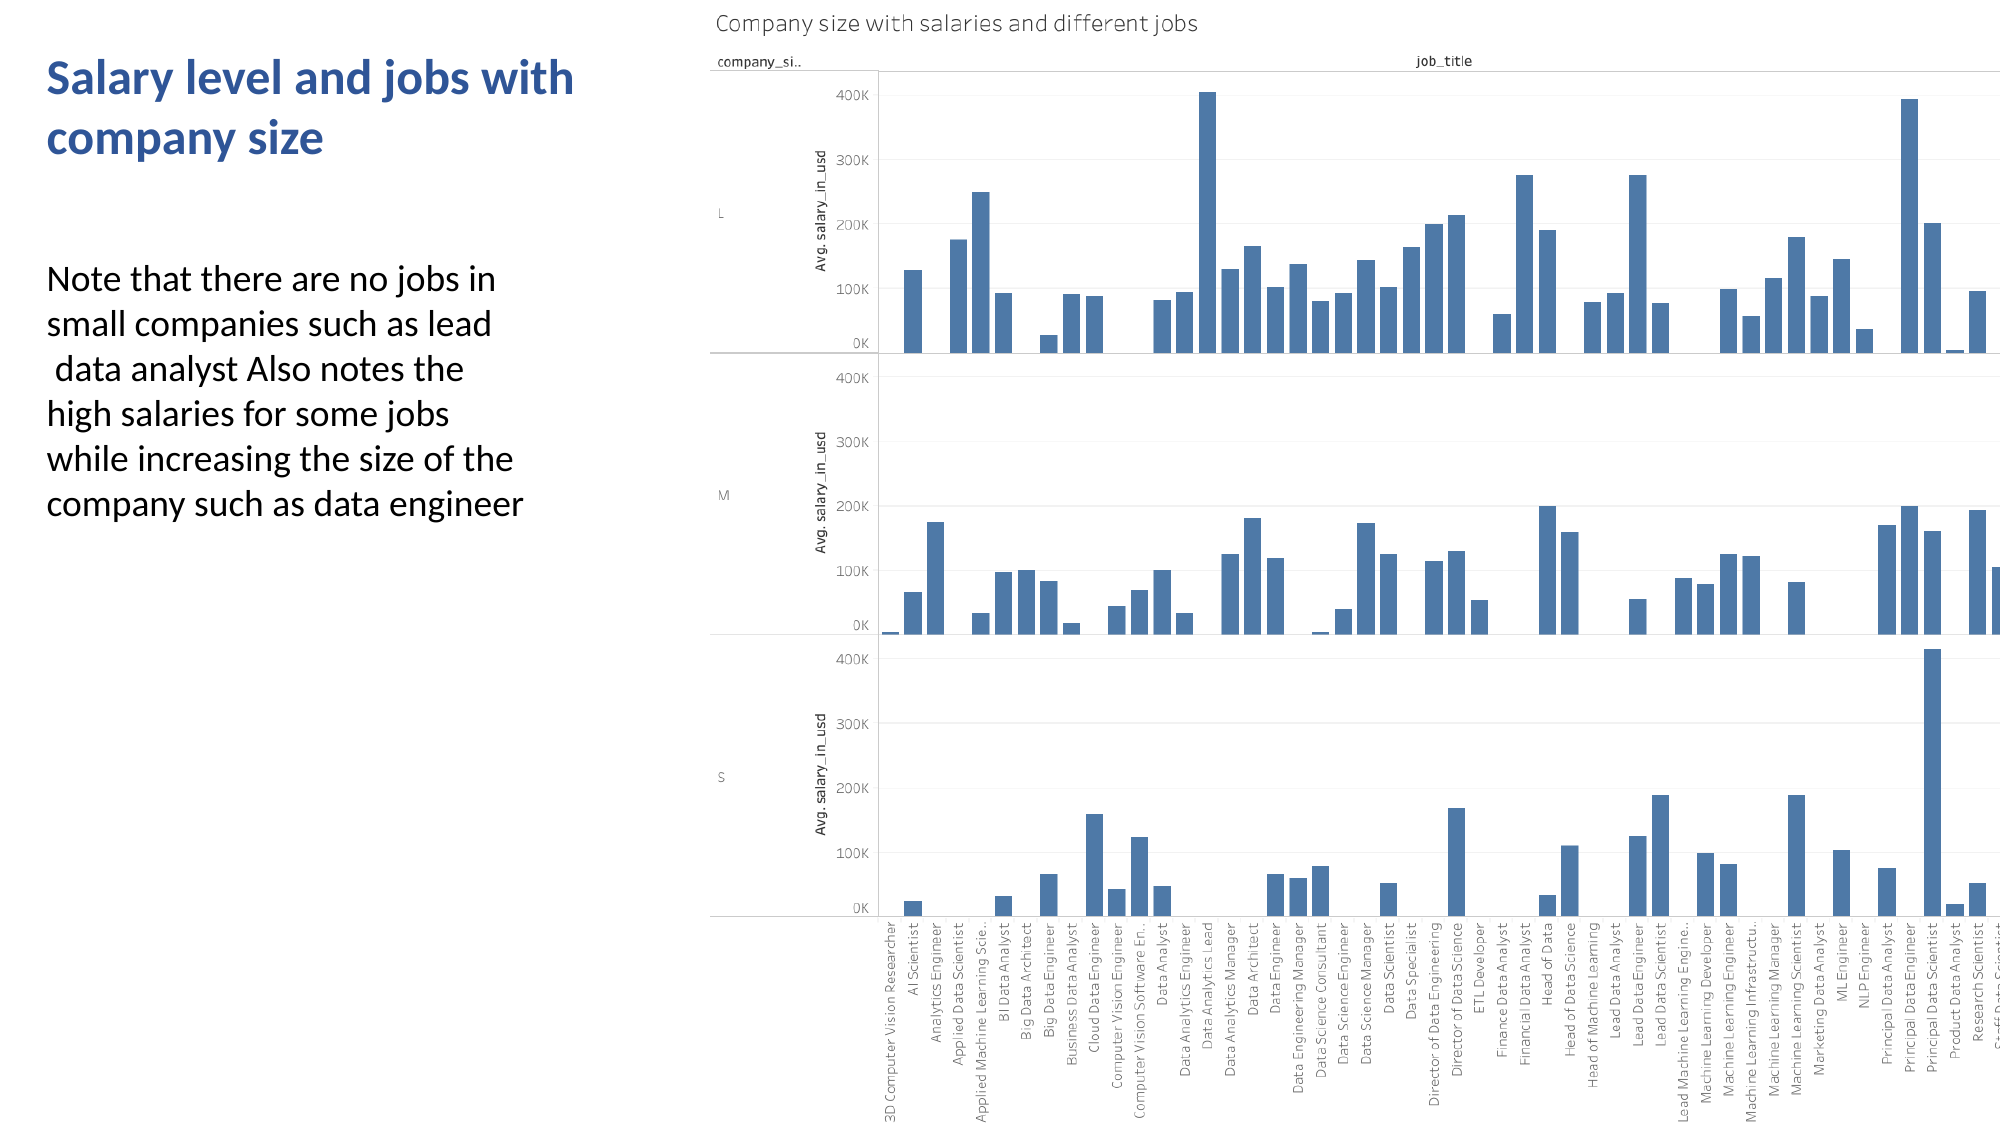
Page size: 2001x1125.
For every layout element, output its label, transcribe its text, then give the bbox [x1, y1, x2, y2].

text_box Salary level and jobs with company size [31, 37, 710, 173]
picture [710, 0, 2000, 1125]
text_box Note that there are no jobs in small companies such as lead data analyst Also notes the high salaries for some jobs while increasing the size of the company such as data engineer [31, 246, 554, 532]
